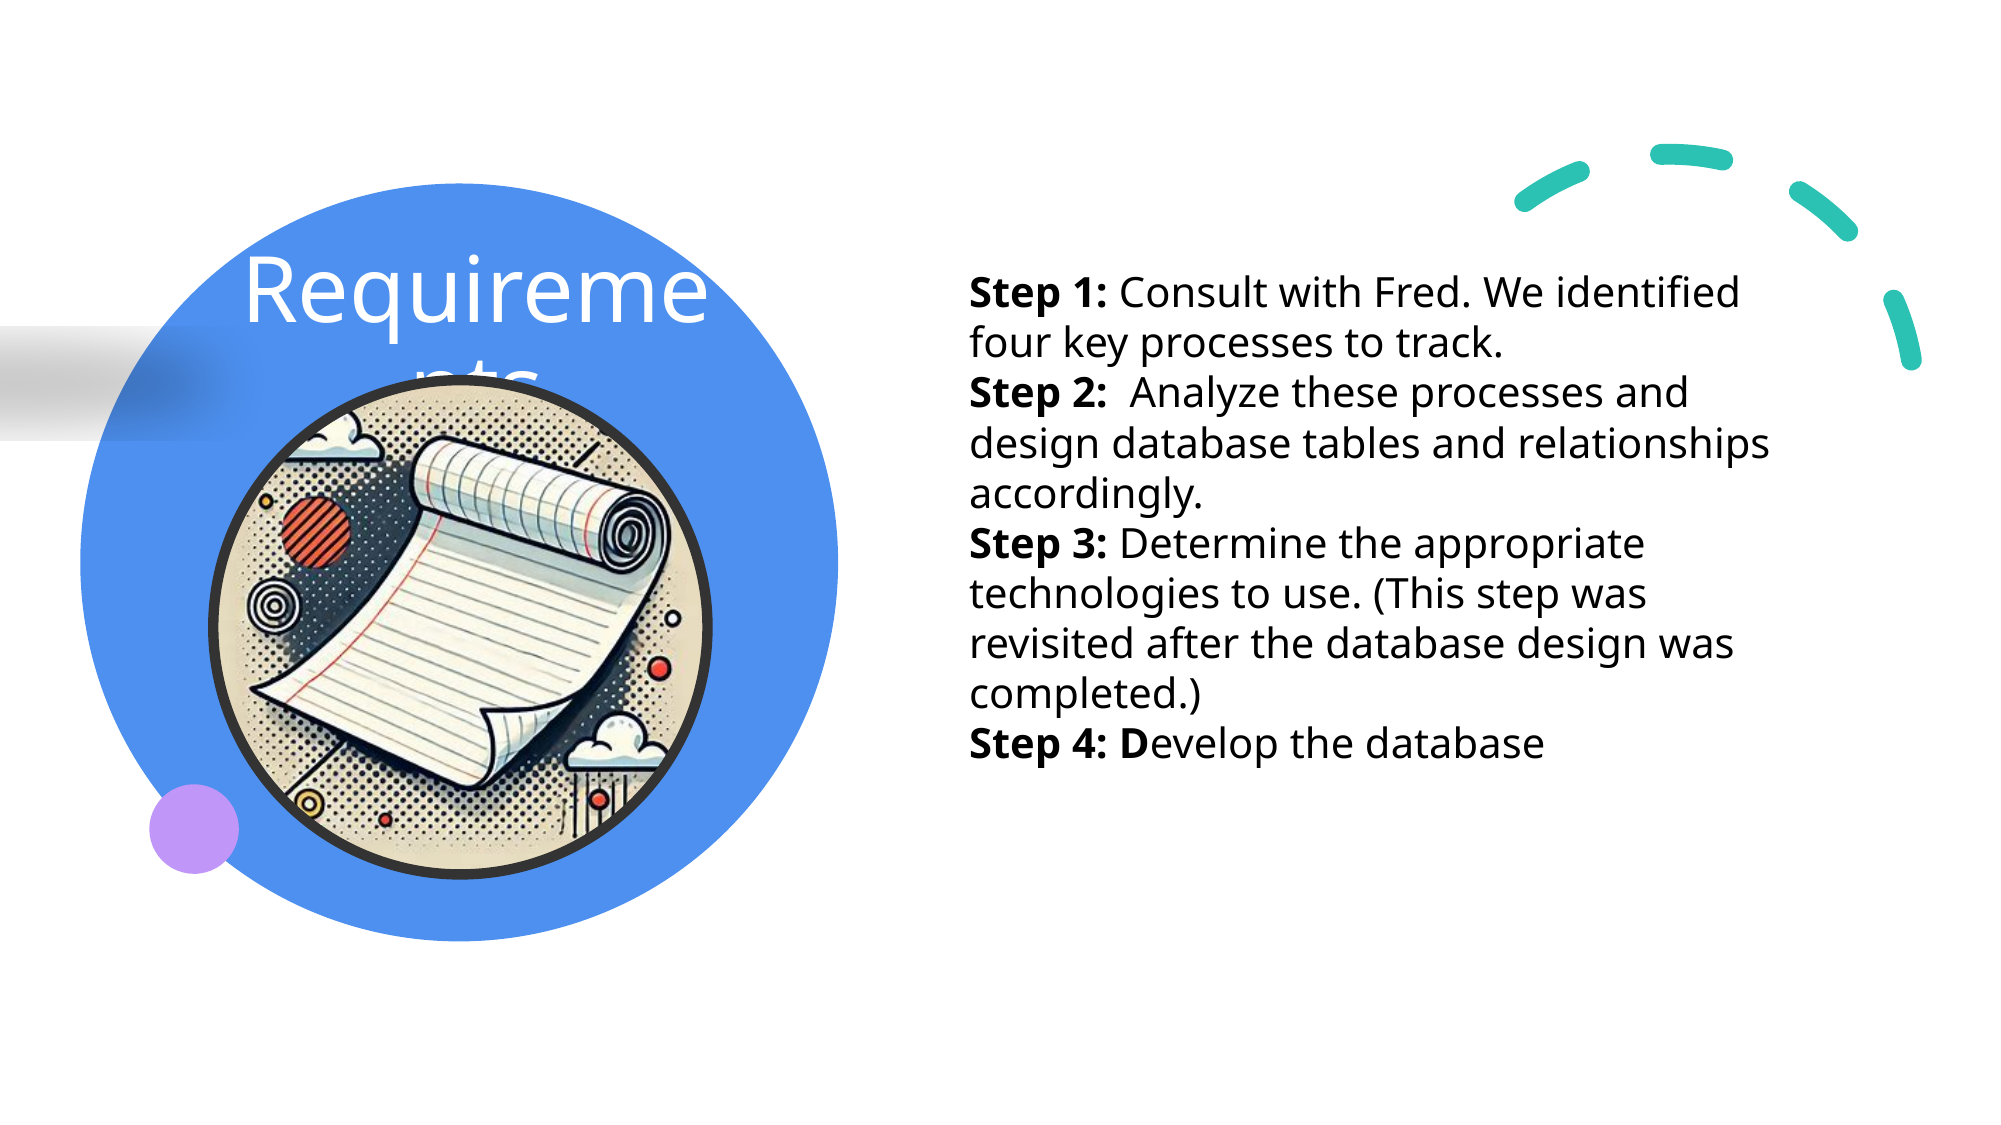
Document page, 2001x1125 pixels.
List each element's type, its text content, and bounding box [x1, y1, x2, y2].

text_box Step 1: Consult with Fred. We identified four key processes to track. Step 2: Analyze these processes and design database tables and relationships accordingly. Step 3: Determine the appropriate technologies to use. (This step was revisited after the database design was completed.) Step 4: Develop the database [954, 258, 1820, 774]
title Requirements [203, 206, 750, 479]
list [212, 379, 708, 875]
